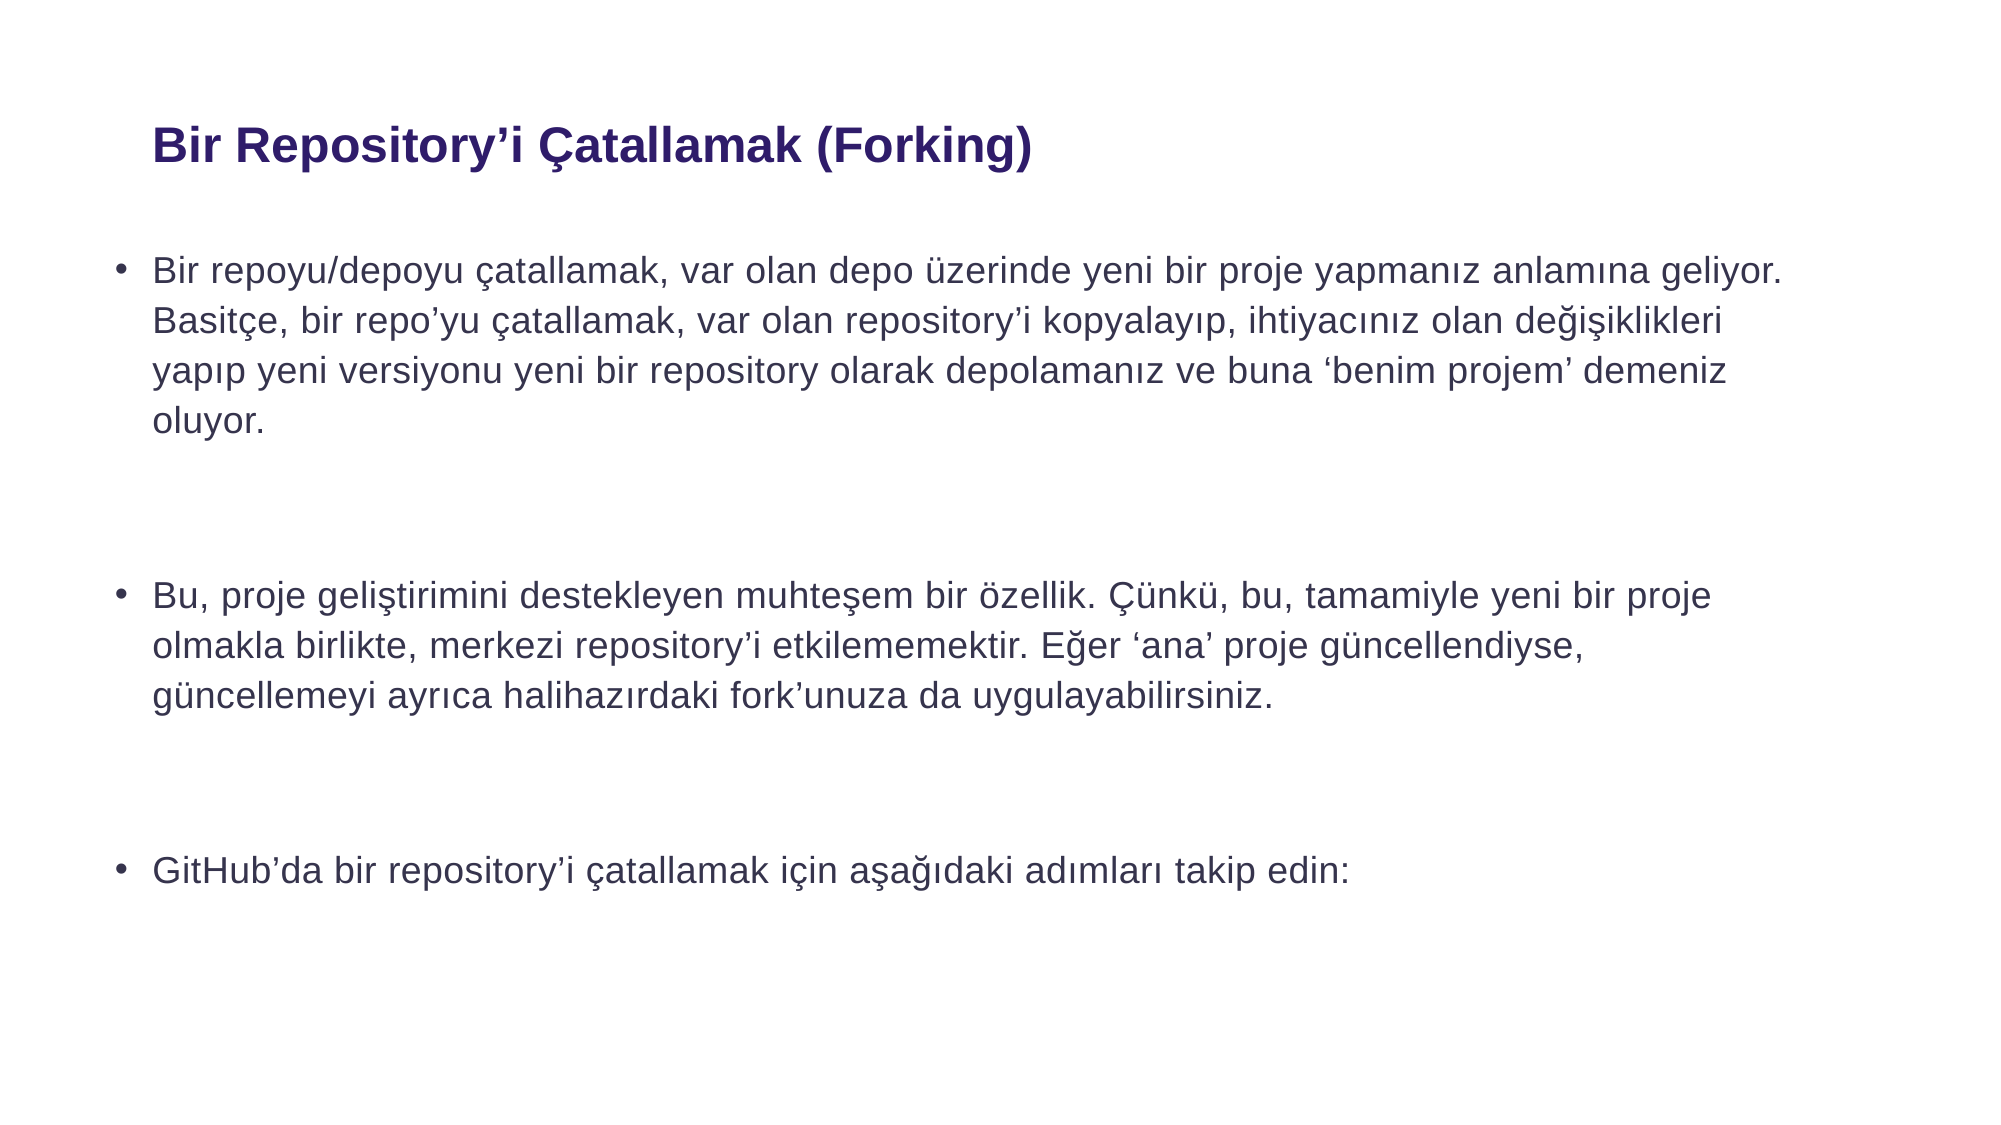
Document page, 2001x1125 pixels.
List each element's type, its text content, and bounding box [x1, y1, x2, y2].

title Bir Repository’i Çatallamak (Forking) [137, 59, 1863, 278]
list Bir repoyu/depoyu çatallamak, var olan depo üzerinde yeni bir proje yapmanız anlamına geliyor. Basitçe, bir repo’yu çatallamak, var olan repository’i kopyalayıp, ihtiyacınız olan değişiklikleri yapıp yeni versiyonu yeni bir repository olarak depolamanız ve buna ‘benim projem’ demeniz oluyor. Bu, proje geliştirimini destekleyen muhteşem bir özellik. Çünkü, bu, tamamiyle yeni bir proje olmakla birlikte, merkezi repository’i etkilememektir. Eğer ‘ana’ proje güncellendiyse, güncellemeyi ayrıca halihazırdaki fork’unuza da uygulayabilirsiniz. GitHub’da bir repository’i çatallamak için aşağıdaki adımları takip edin: [99, 233, 1825, 1020]
